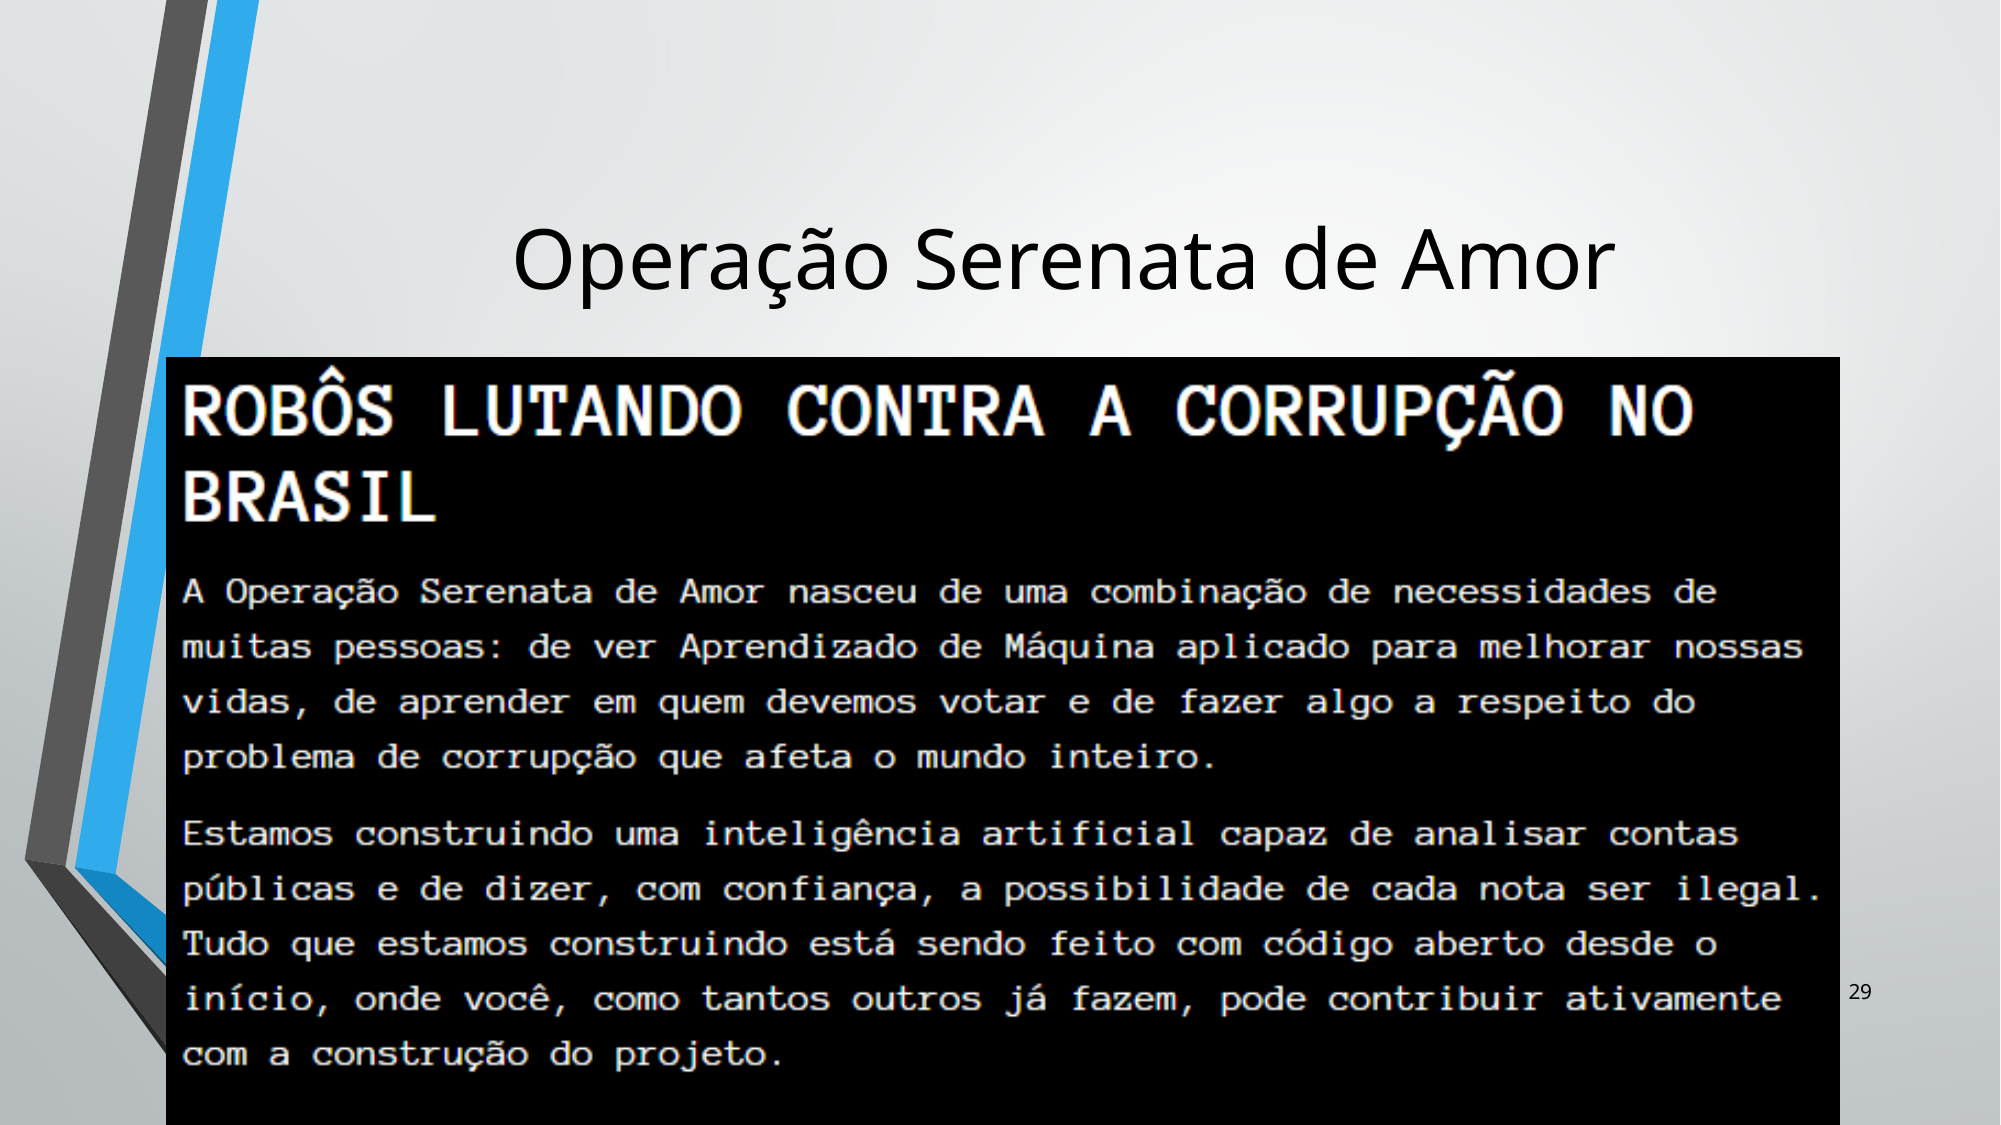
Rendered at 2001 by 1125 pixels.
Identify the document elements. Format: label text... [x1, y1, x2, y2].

slide_number 29 [1840, 962, 1887, 1023]
picture [166, 357, 1840, 1125]
title Operação Serenata de Amor [243, 112, 1887, 400]
